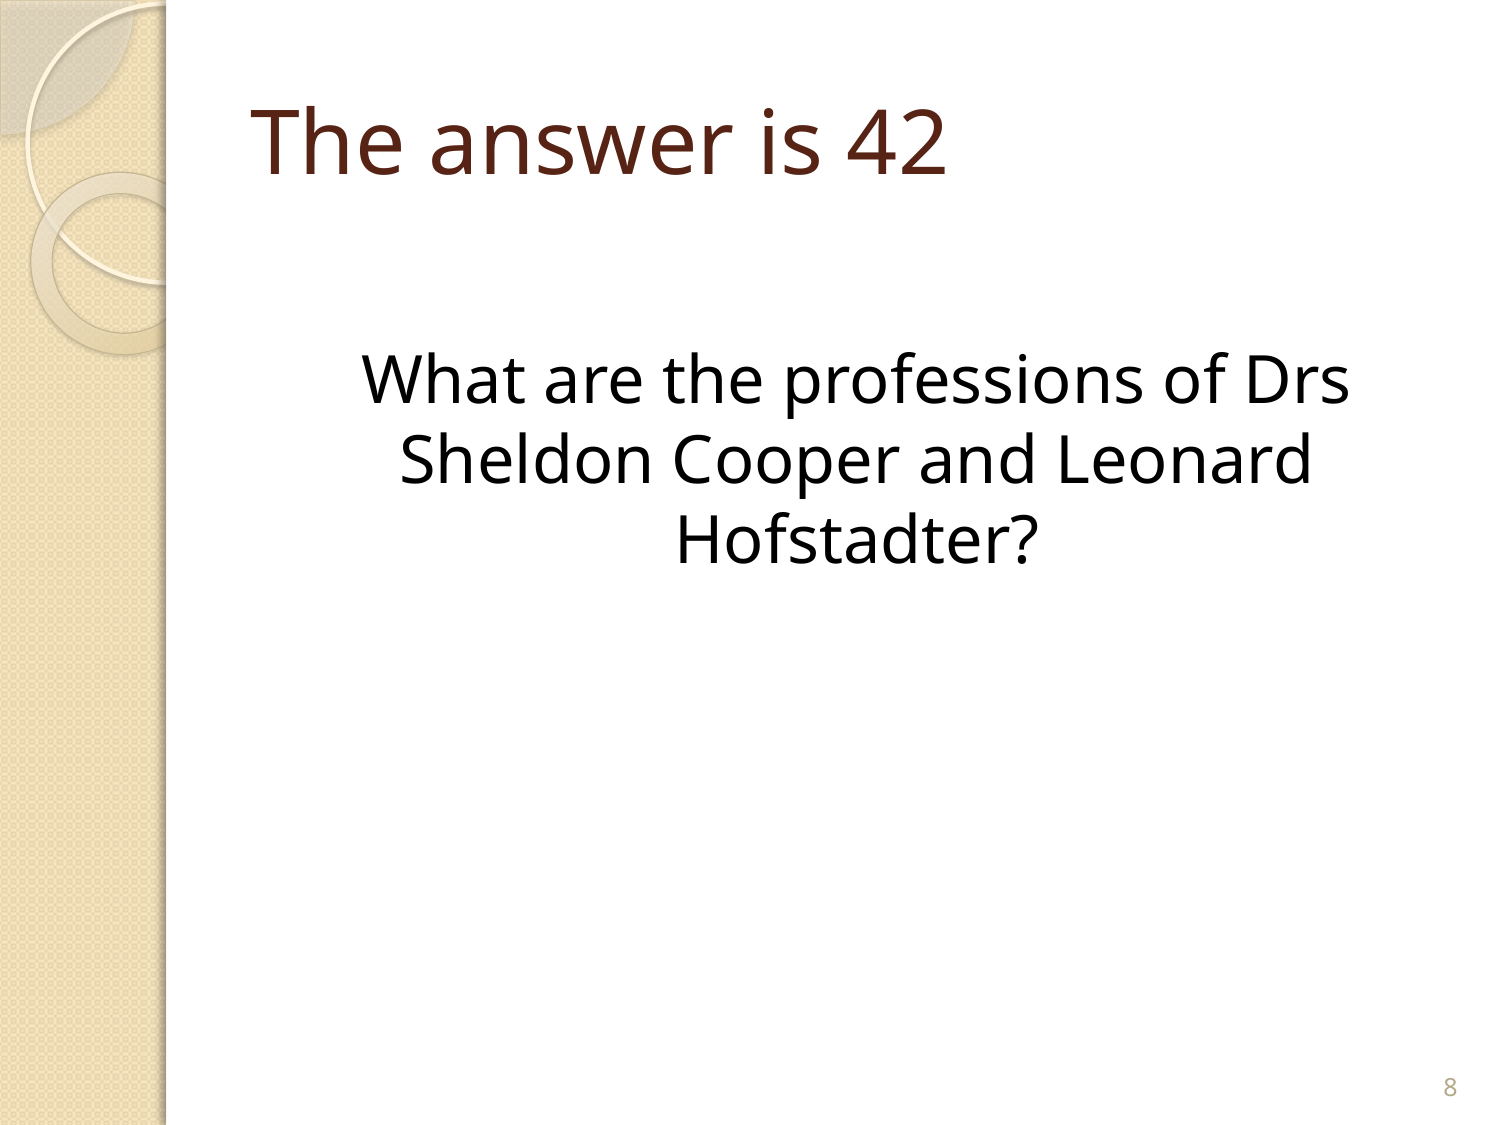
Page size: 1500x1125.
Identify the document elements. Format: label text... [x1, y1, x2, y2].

slide_number 7 [1413, 1034, 1488, 1113]
title The answer is 42 [235, 45, 1466, 233]
list What are the professions of Drs Sheldon Cooper and Leonard Hofstadter? [235, 237, 1466, 1025]
